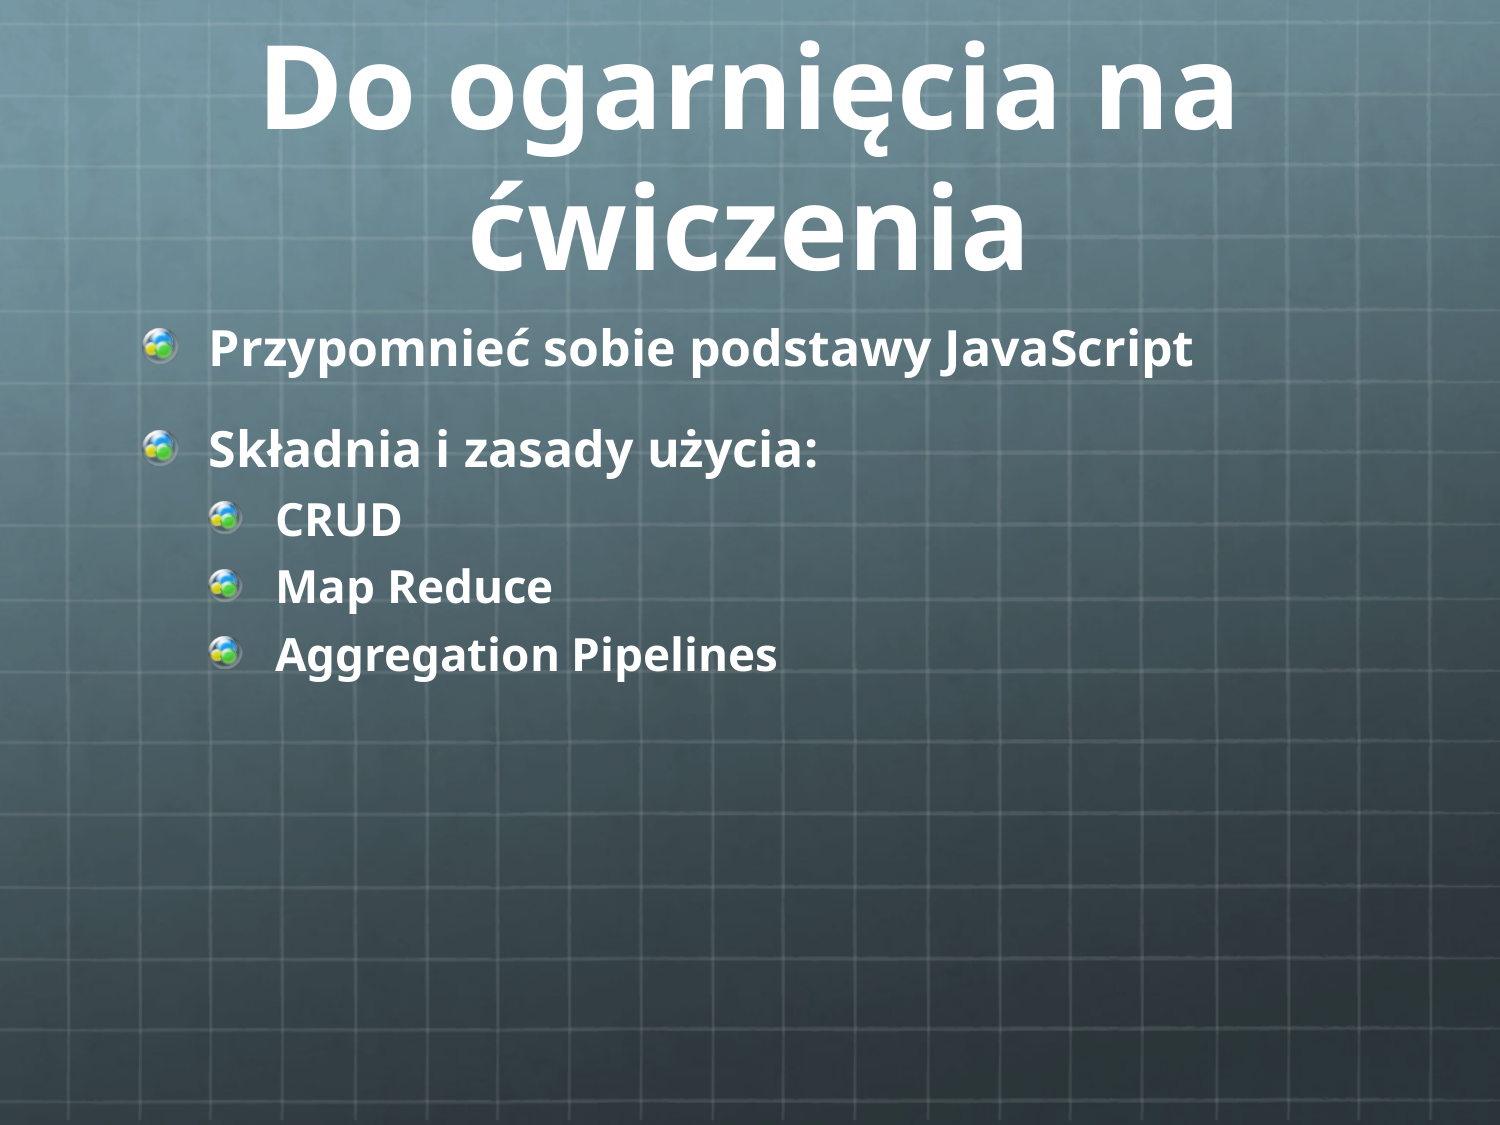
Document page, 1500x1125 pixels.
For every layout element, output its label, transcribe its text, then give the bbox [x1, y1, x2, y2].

picture [0, 0, 1500, 1125]
title Do ogarnięcia na ćwiczenia [127, 17, 1372, 289]
list Przypomnieć sobie podstawy JavaScript Składnia i zasady użycia: CRUD Map Reduce Aggregation Pipelines [127, 308, 1372, 958]
